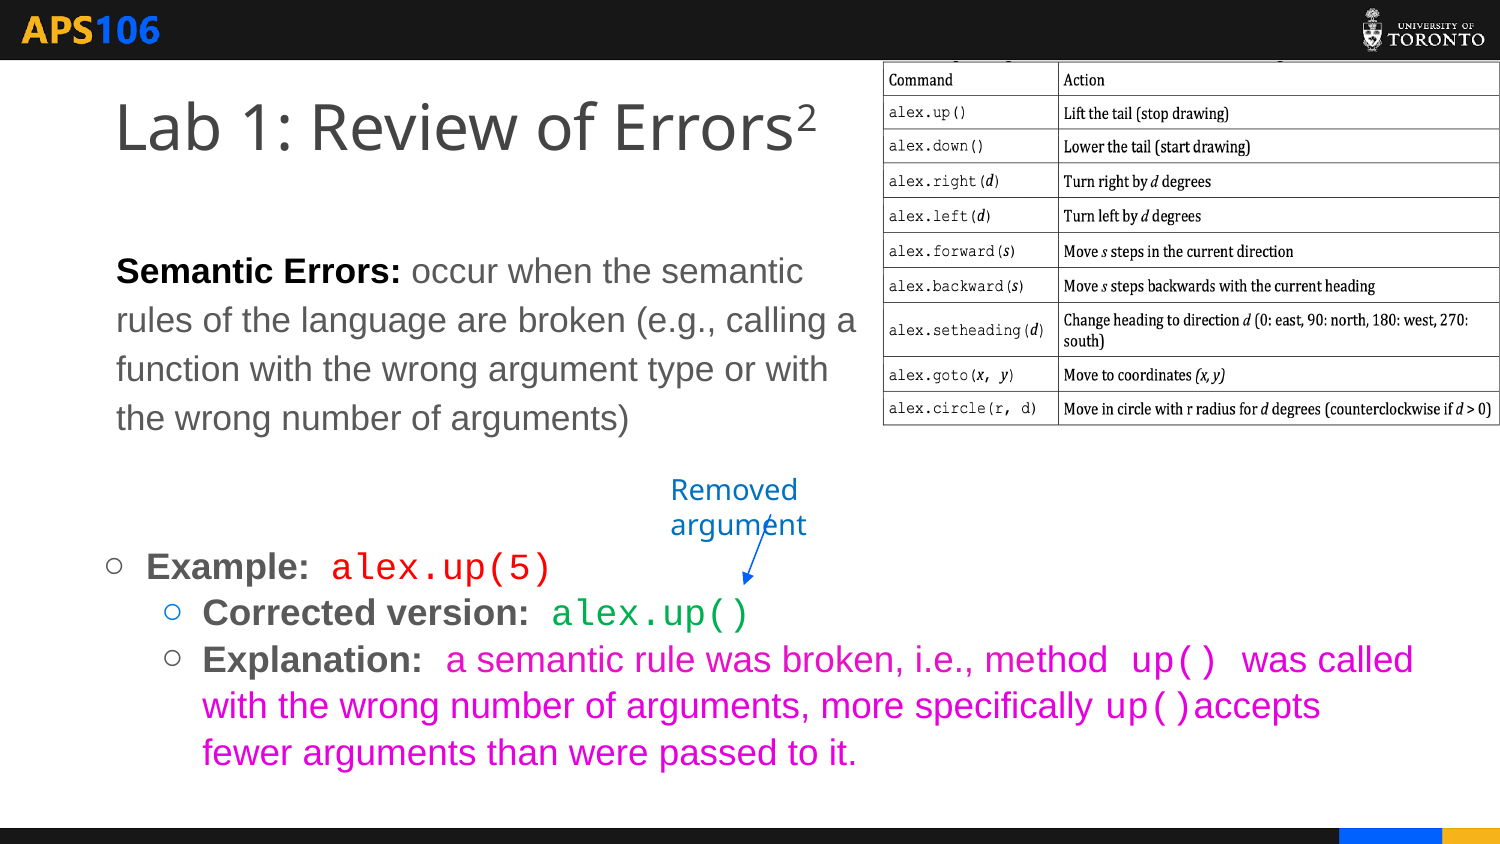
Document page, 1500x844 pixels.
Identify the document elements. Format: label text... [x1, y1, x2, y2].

picture [0, 0, 1500, 844]
text_box Removed argument [659, 465, 946, 548]
list Semantic Errors: occur when the semantic rules of the language are broken (e.g., calling a function with the wrong argument type or with the wrong number of arguments) [88, 236, 875, 422]
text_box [743, 514, 772, 586]
title Lab 1: Review of Errors2 [103, 89, 875, 171]
text_box Example: alex.up(5) Corrected version: alex.up() Explanation: a semantic rule was broken, i.e., method up() was called with the wrong number of arguments, more specifically up()accepts fewer arguments than were passed to it. [22, 492, 1428, 685]
